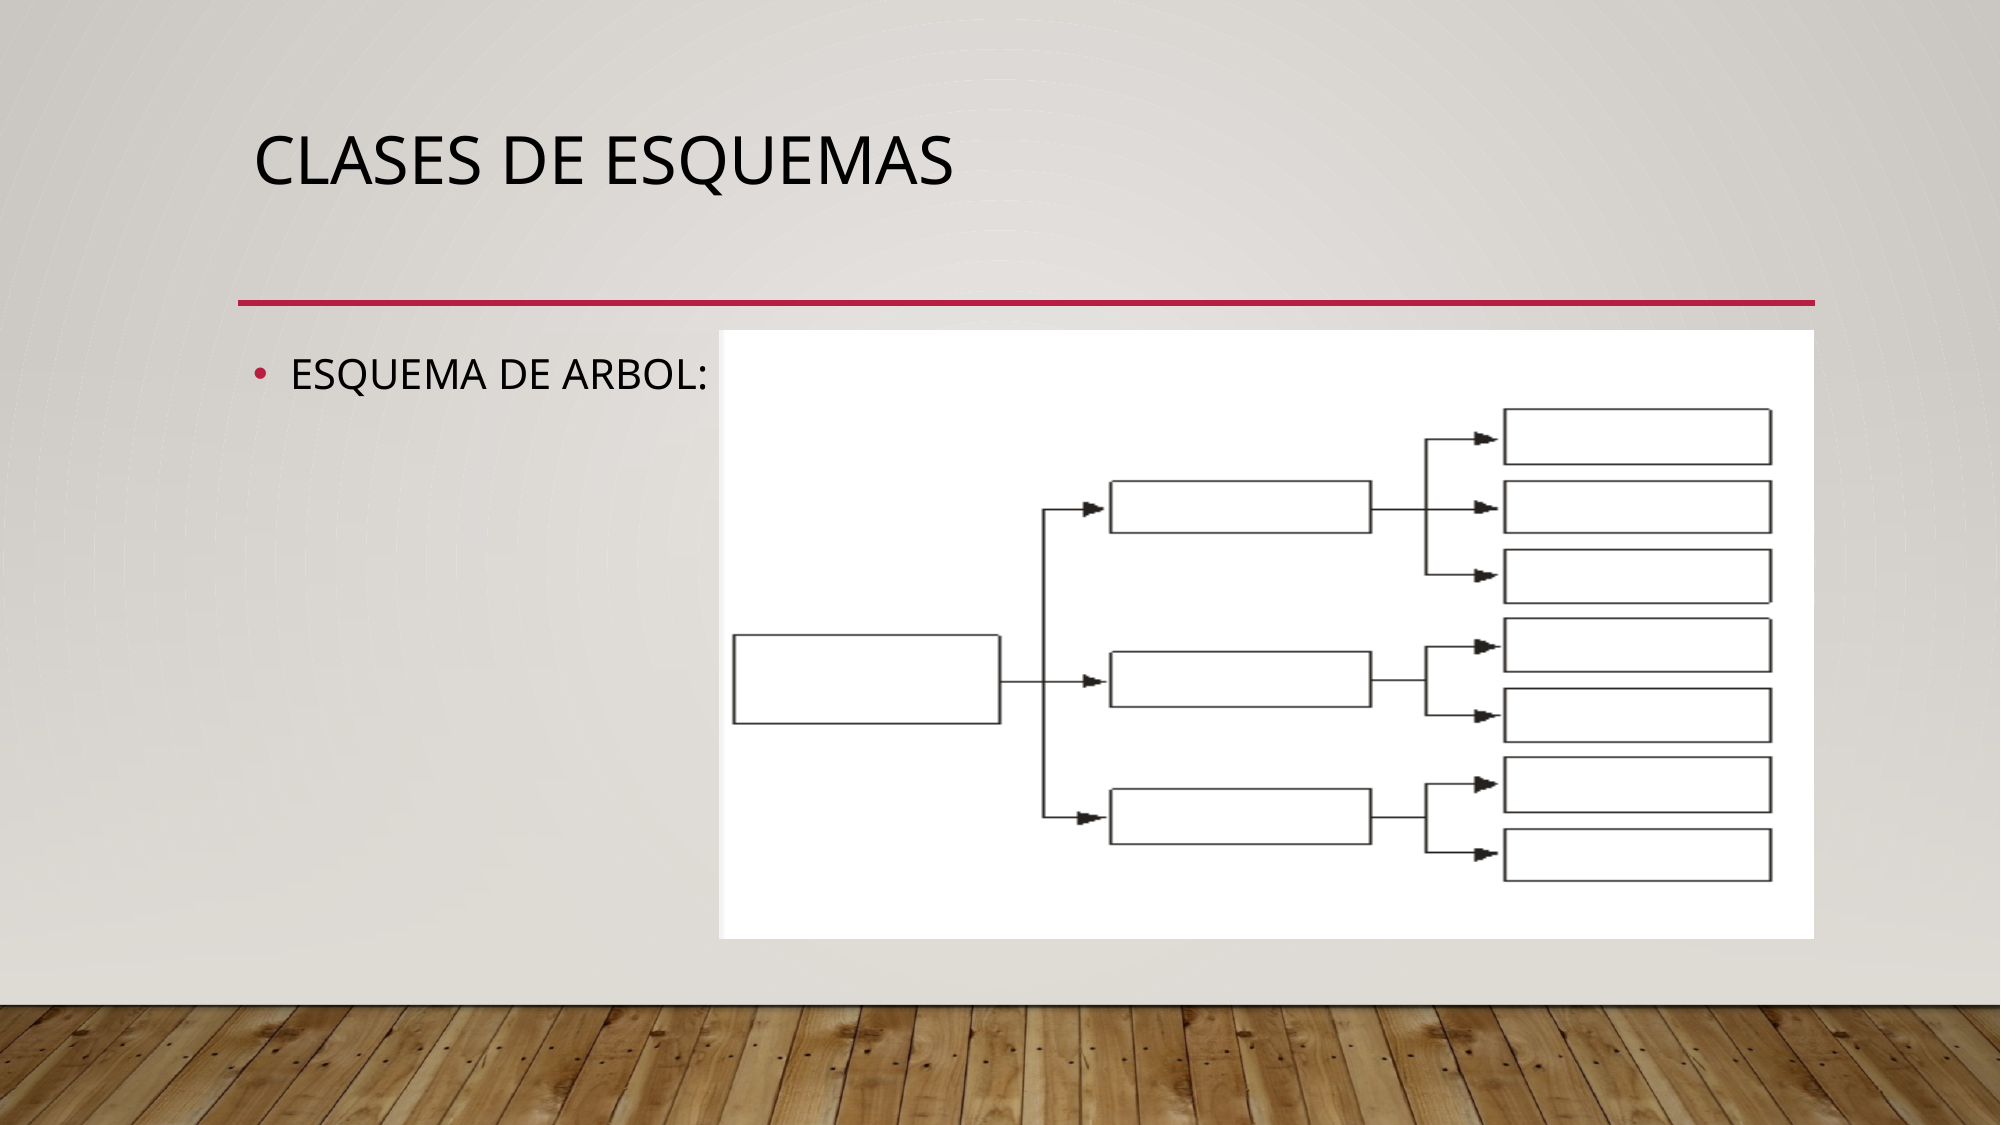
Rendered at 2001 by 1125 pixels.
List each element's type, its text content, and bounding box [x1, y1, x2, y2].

title Clases de esquemas [238, 119, 1814, 280]
picture [0, 1005, 2000, 1125]
list ESQUEMA DE ARBOL: [238, 330, 719, 897]
picture [719, 330, 1814, 939]
